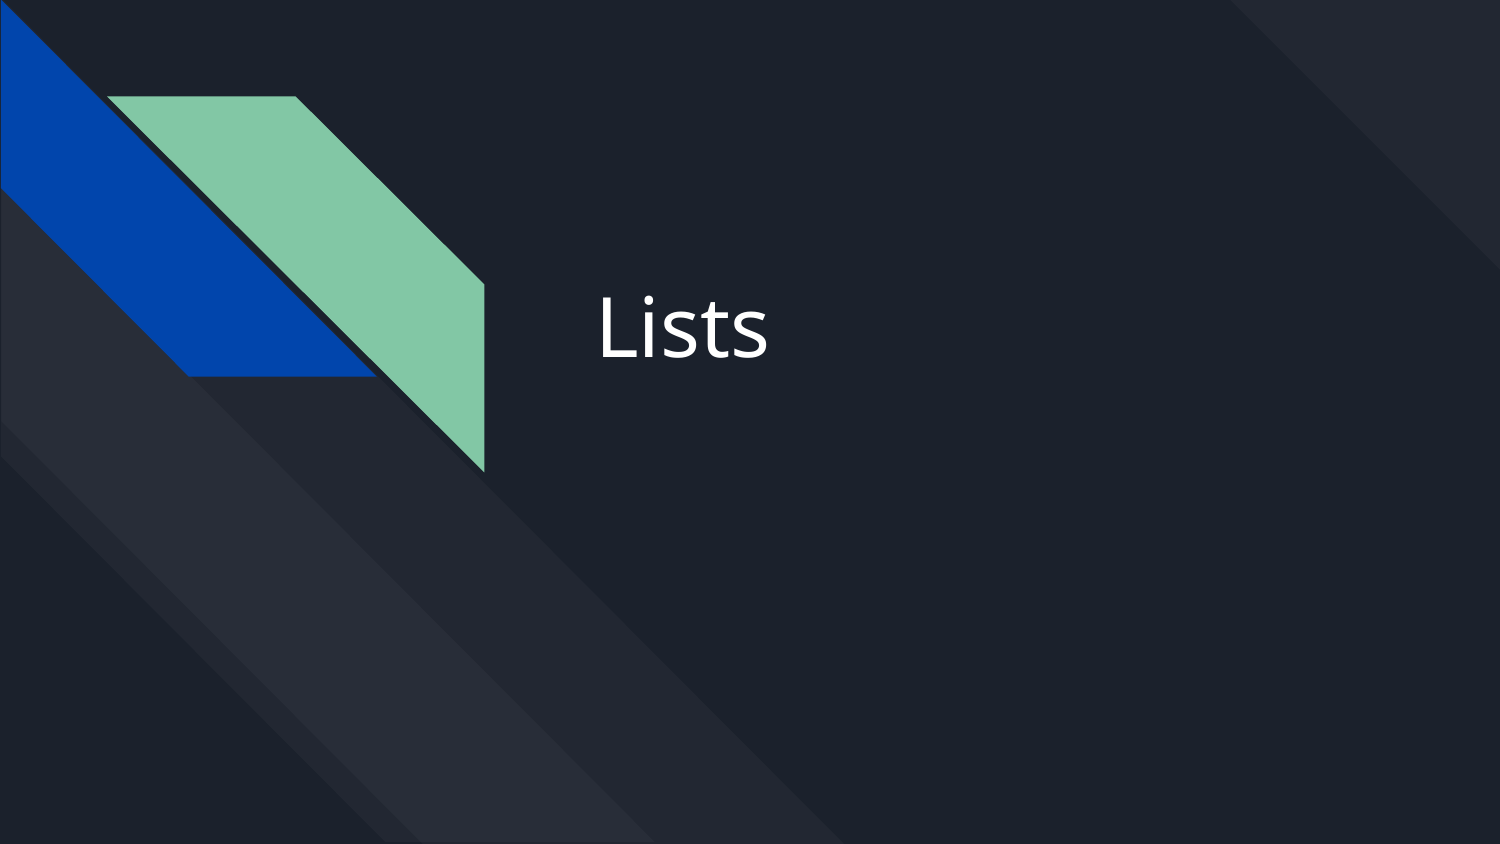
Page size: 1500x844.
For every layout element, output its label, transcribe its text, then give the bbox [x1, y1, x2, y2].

title Lists [580, 258, 1460, 518]
